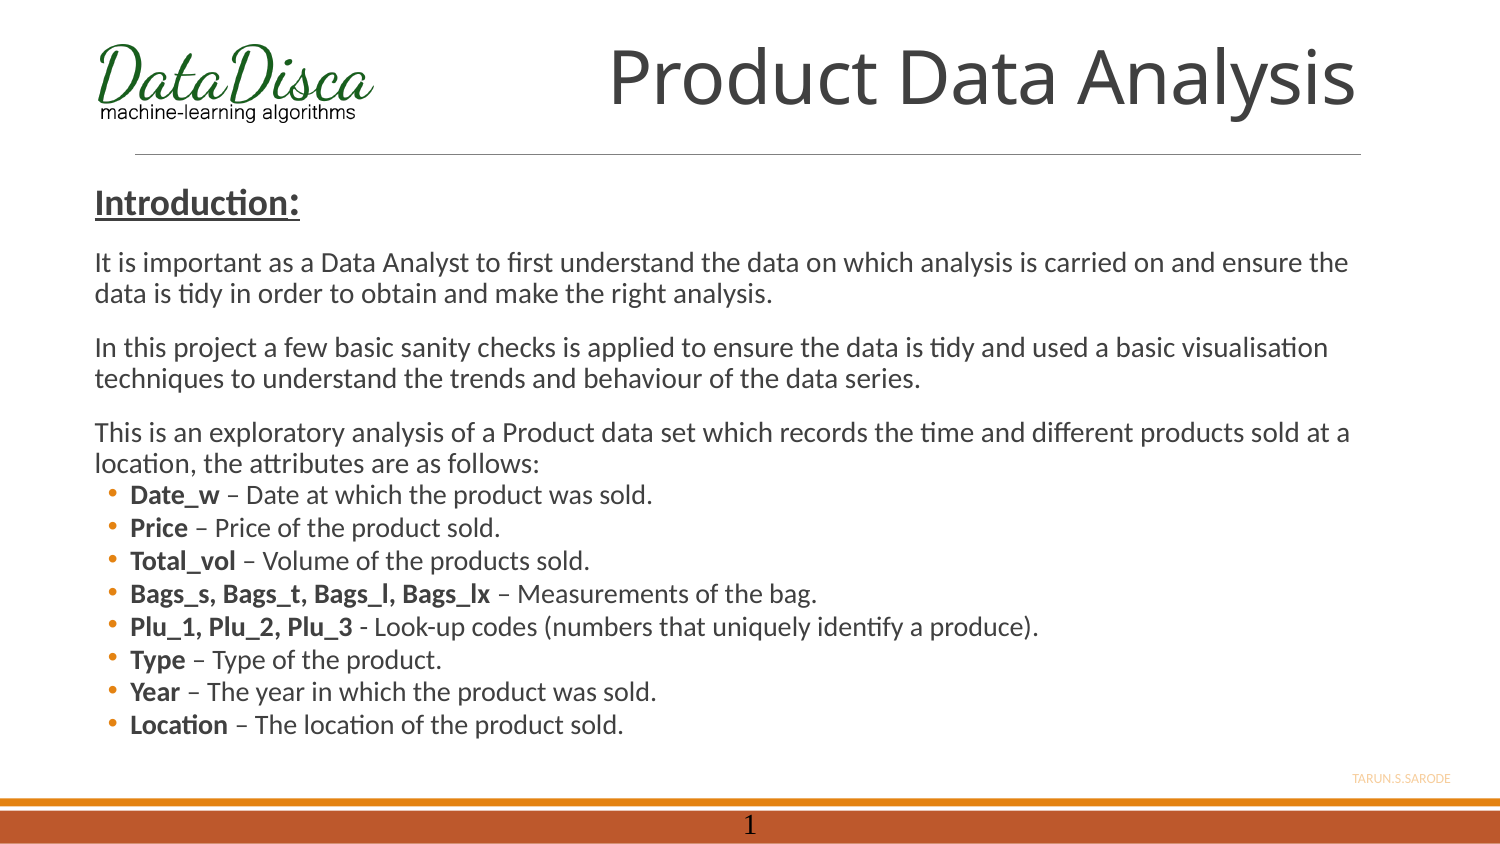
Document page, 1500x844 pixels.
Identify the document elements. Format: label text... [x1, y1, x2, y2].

title Product Data Analysis [391, 35, 1373, 128]
picture [98, 44, 374, 123]
list Introduction: It is important as a Data Analyst to first understand the data on which analysis is carried on and ensure the data is tidy in order to obtain and make the right analysis. In this project a few basic sanity checks is applied to ensure the data is tidy and used a basic visualisation techniques to understand the trends and behaviour of the data series. This is an exploratory analysis of a Product data set which records the time and different products sold at a location, the attributes are as follows: Date_w – Date at which the product was sold. Price – Price of the product sold. Total_vol – Volume of the products sold. Bags_s, Bags_t, Bags_l, Bags_lx – Measurements of the bag. Plu_1, Plu_2, Plu_3 - Look-up codes (numbers that uniquely identify a produce). Type – Type of the product. Year – The year in which the product was sold. Location – The location of the product sold. [83, 170, 1373, 789]
text_box Tarun.s.sarode [1247, 747, 1500, 809]
footer 1 [453, 807, 1047, 840]
